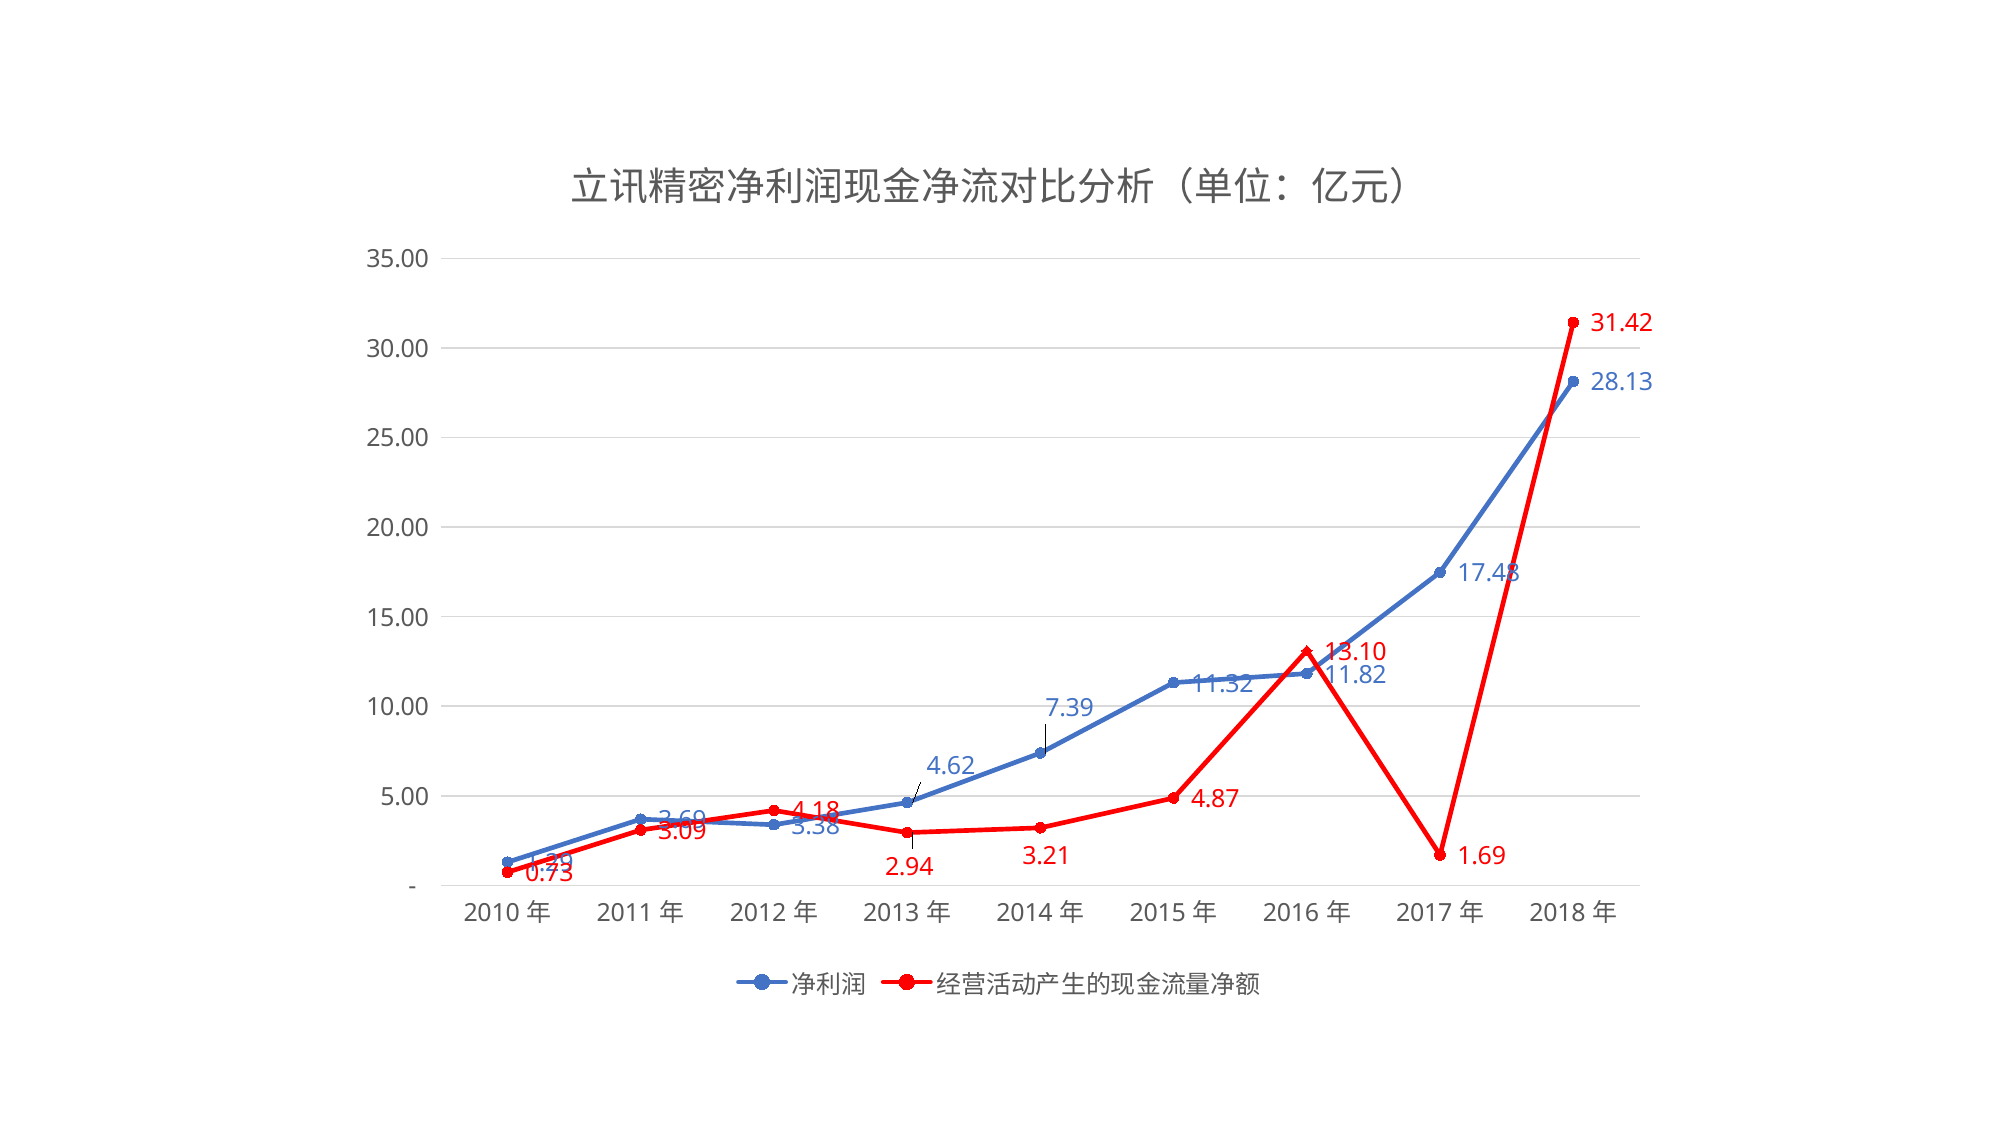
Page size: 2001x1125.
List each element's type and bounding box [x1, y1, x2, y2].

chart [333, 117, 1667, 1007]
